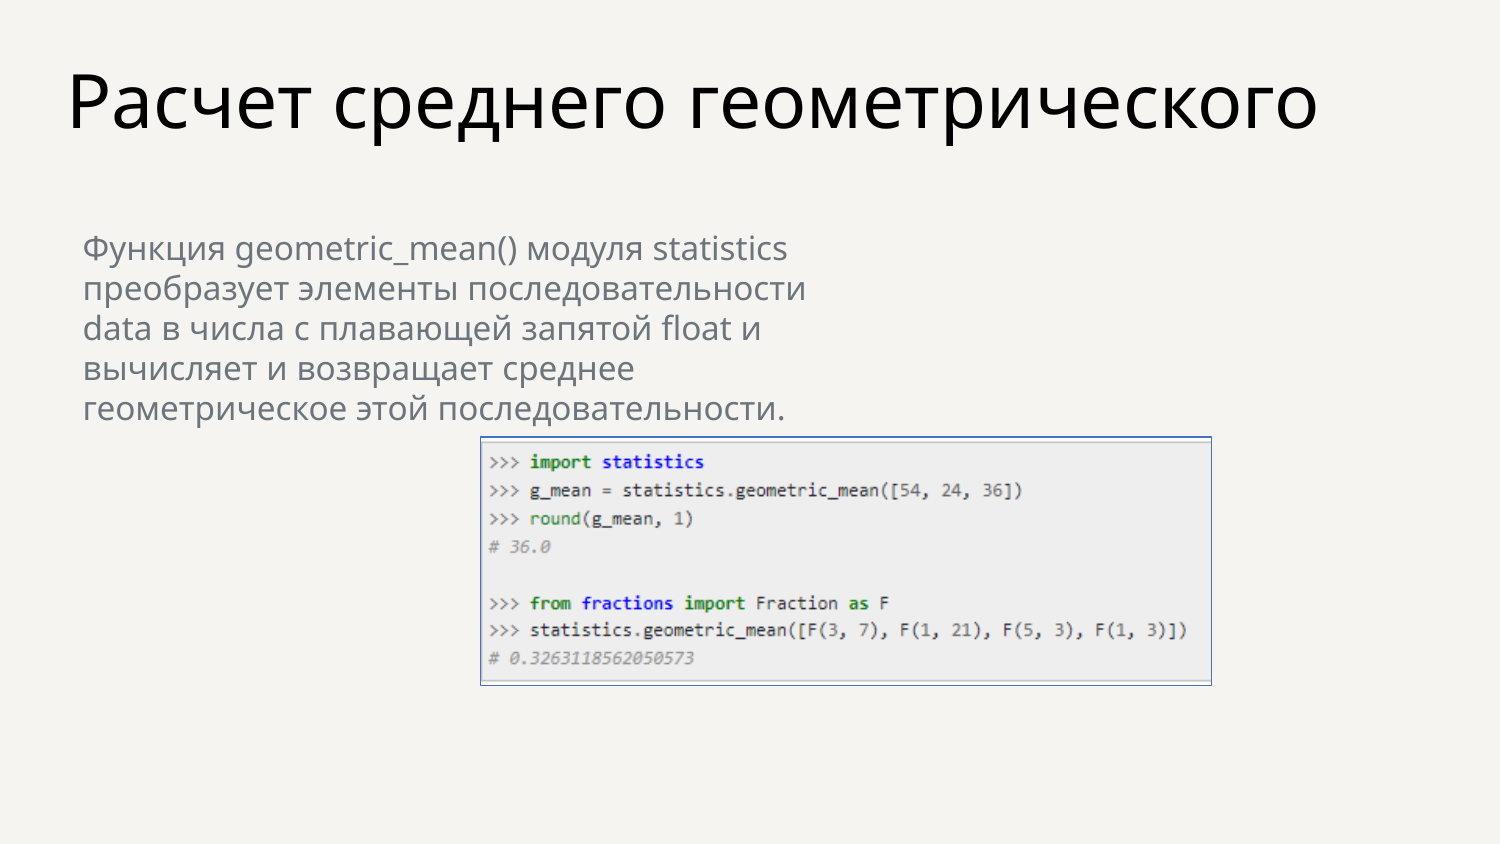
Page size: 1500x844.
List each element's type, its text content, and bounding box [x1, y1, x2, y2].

text_box Функция geometric_mean() модуля statistics преобразует элементы последовательности data в числа с плавающей запятой float и вычисляет и возвращает среднее геометрическое этой последовательности. [67, 220, 895, 435]
title Расчет среднего геометрического [51, 31, 1449, 159]
picture [481, 437, 1211, 685]
